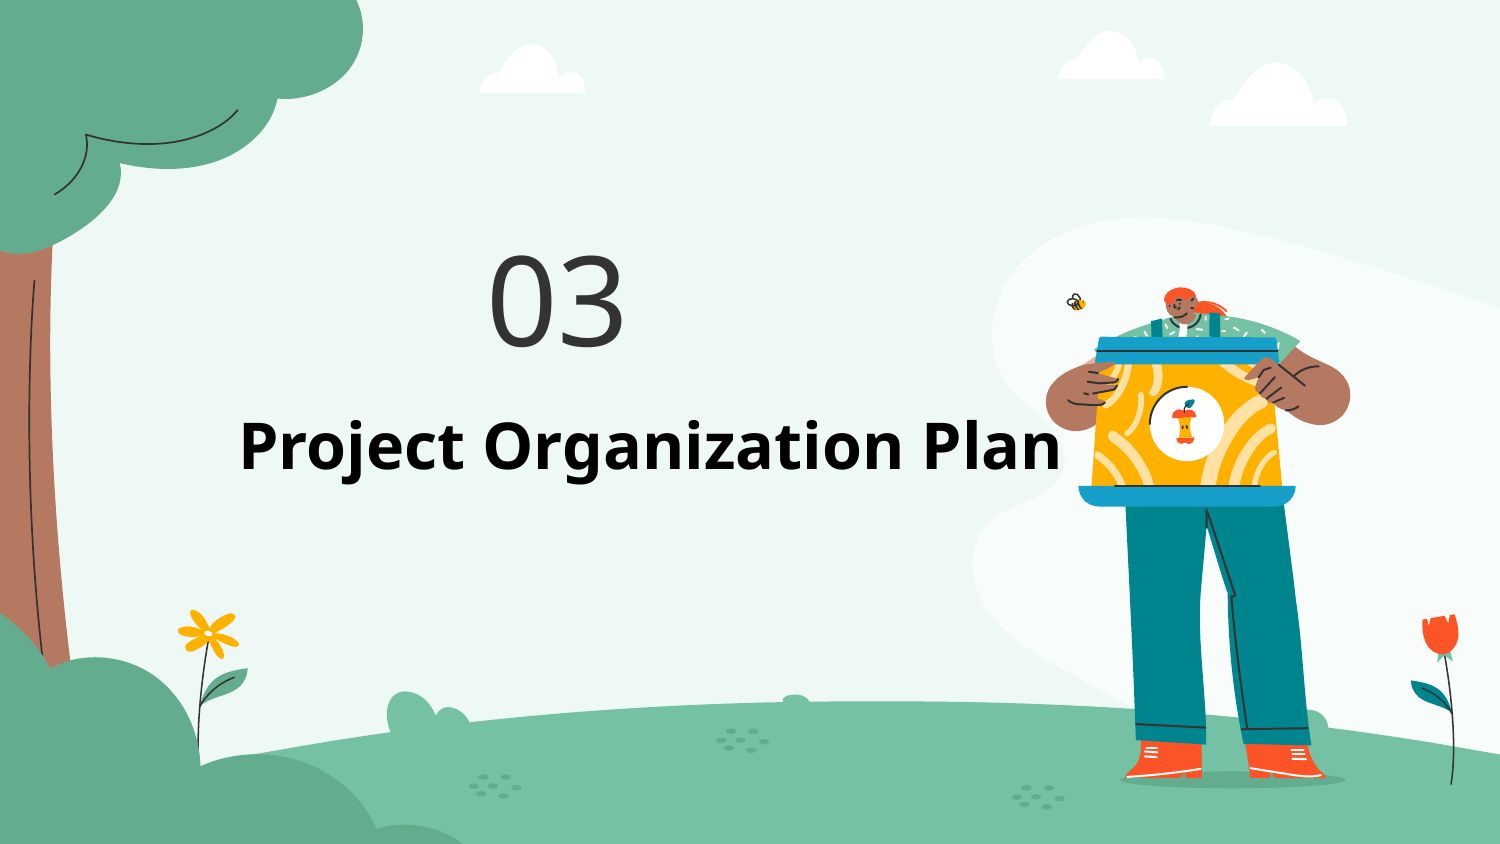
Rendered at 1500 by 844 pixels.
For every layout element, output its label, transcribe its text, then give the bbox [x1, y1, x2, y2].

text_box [1044, 287, 1352, 789]
title 03 [417, 199, 698, 387]
title Project Organization Plan [223, 359, 1038, 498]
